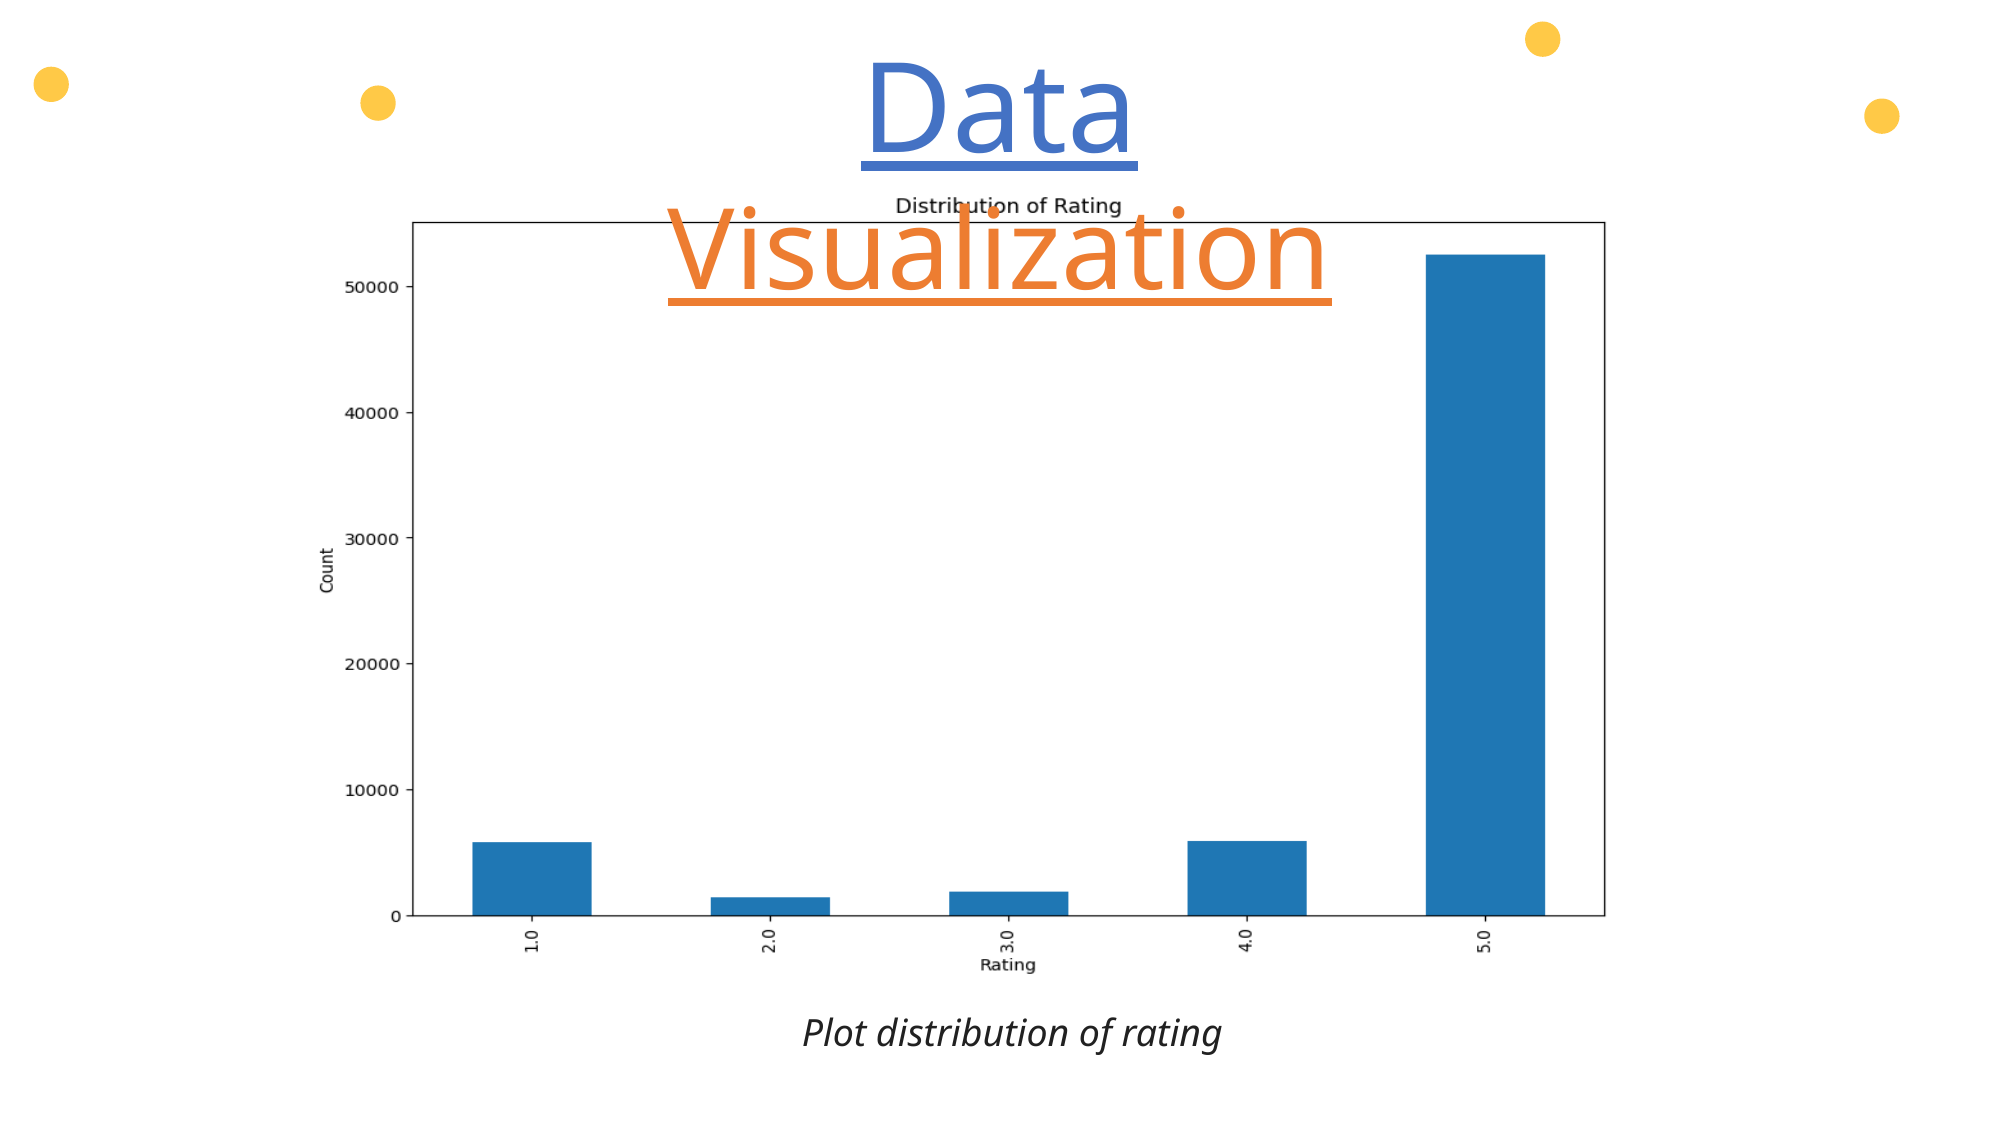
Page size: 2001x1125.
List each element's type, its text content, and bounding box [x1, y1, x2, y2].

text_box [1864, 98, 1900, 134]
text_box [360, 85, 396, 121]
text_box [33, 66, 69, 102]
text_box Plot distribution of rating [786, 1001, 1350, 1062]
text_box Data Visualization [500, 19, 1500, 186]
picture [306, 186, 1617, 984]
text_box [1525, 21, 1561, 57]
